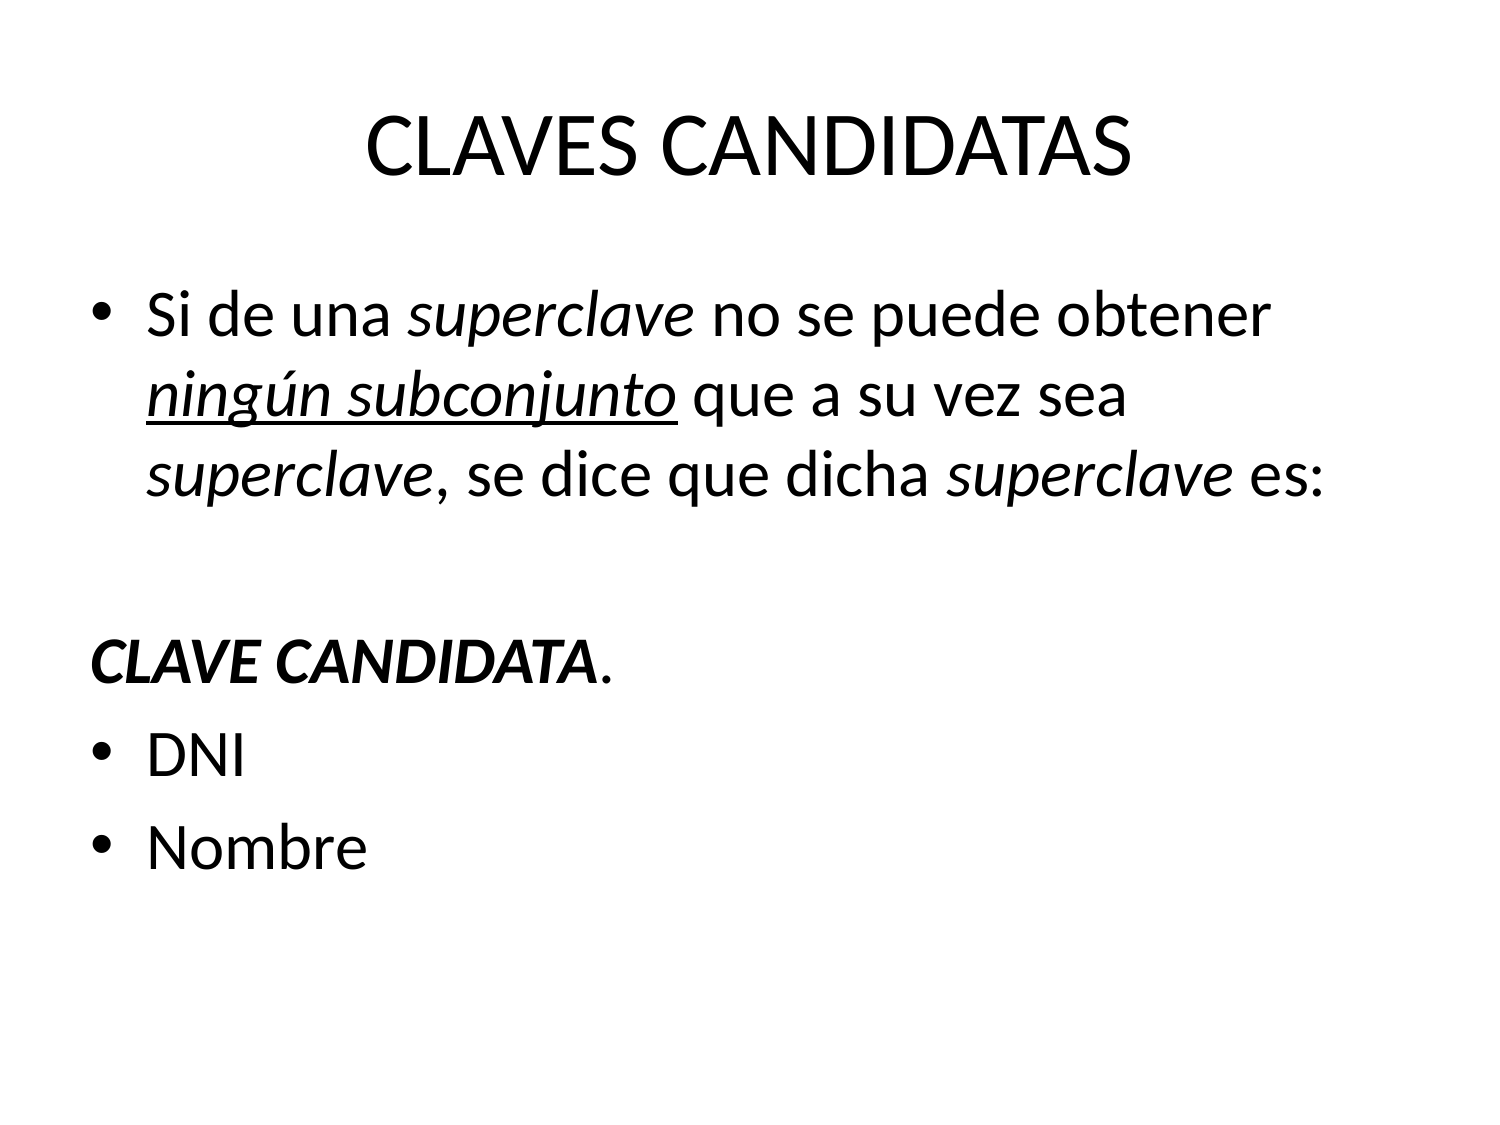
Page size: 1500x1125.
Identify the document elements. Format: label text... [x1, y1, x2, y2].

list Si de una superclave no se puede obtener ningún subconjunto que a su vez sea superclave, se dice que dicha superclave es: CLAVE CANDIDATA. DNI Nombre [75, 262, 1425, 1005]
title CLAVES CANDIDATAS [75, 45, 1425, 233]
